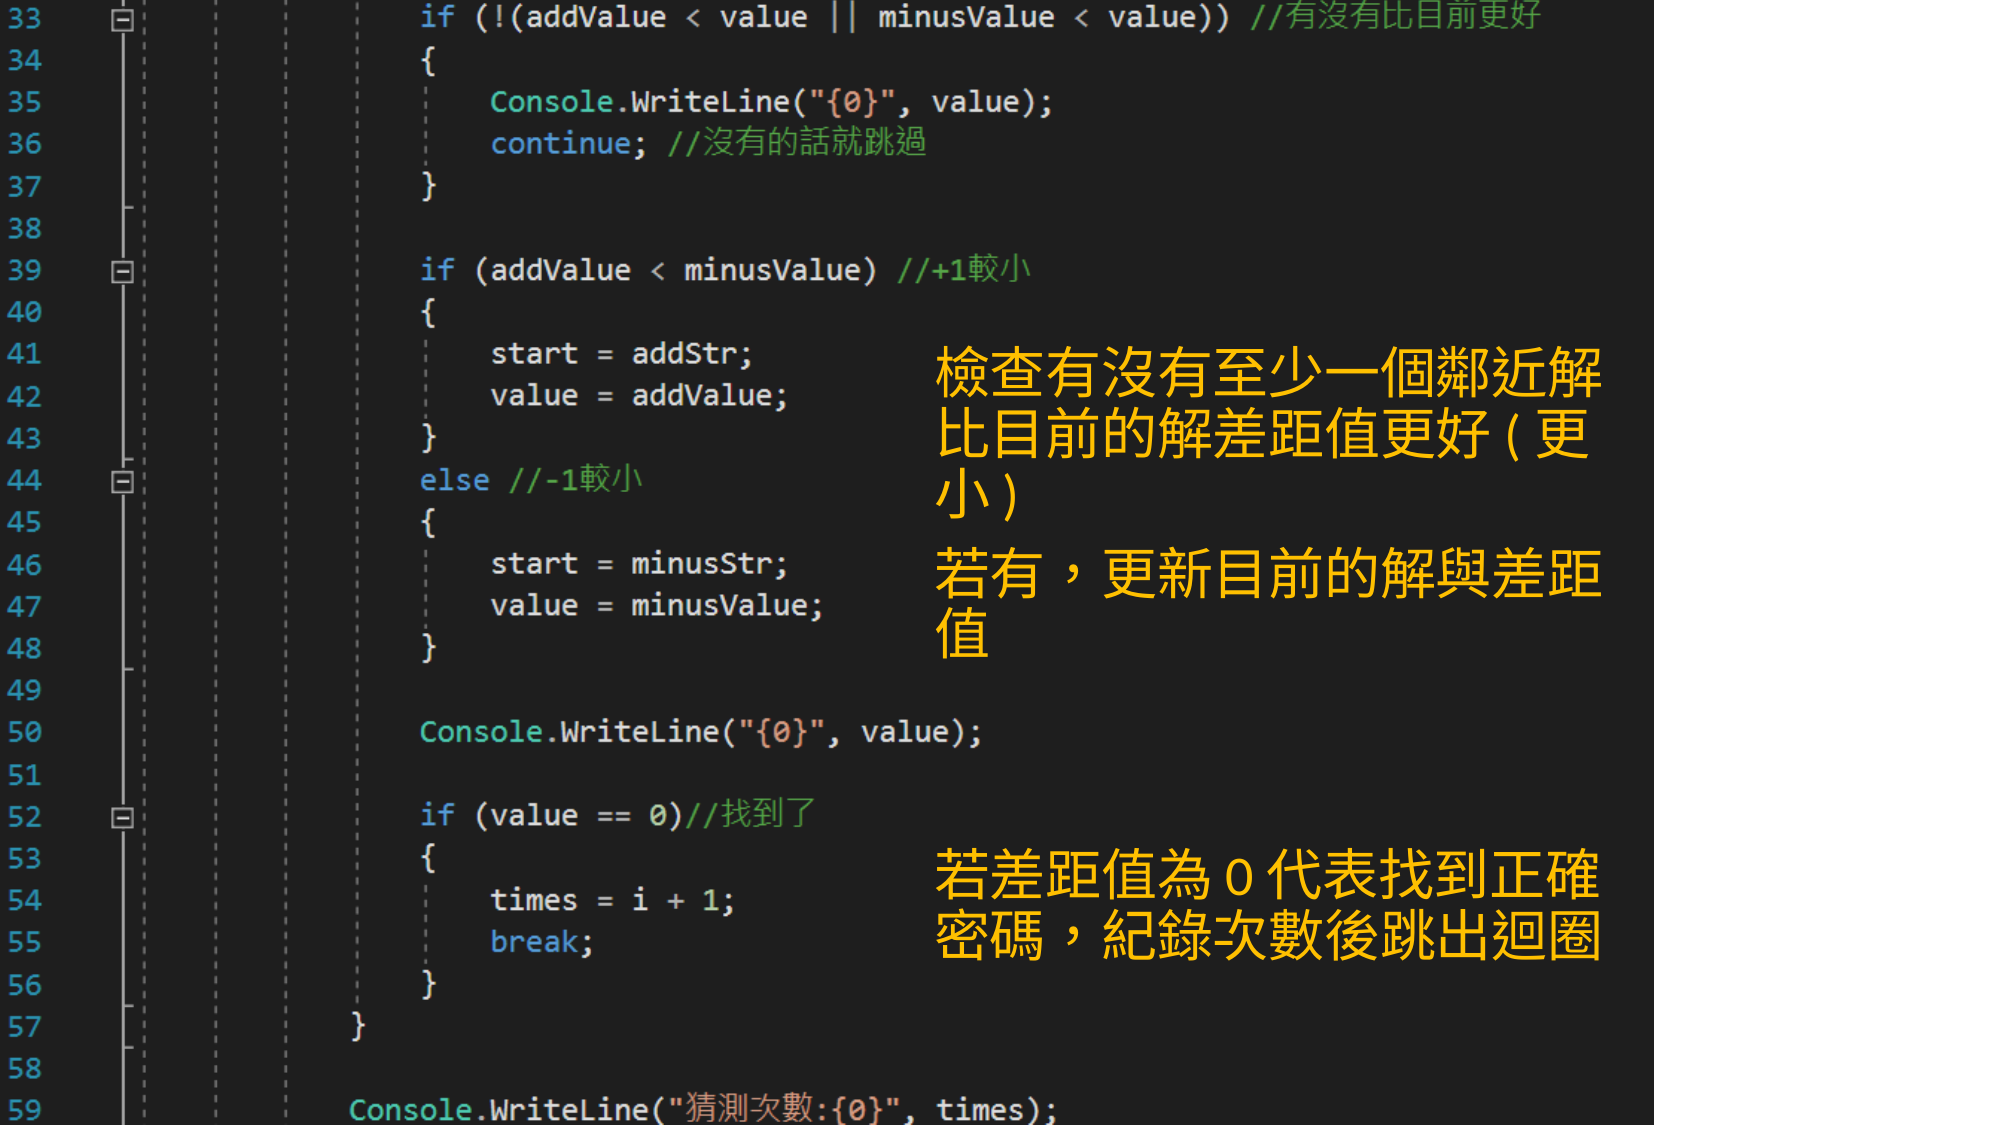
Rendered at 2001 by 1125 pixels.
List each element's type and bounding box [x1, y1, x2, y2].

picture [0, 0, 1654, 1125]
